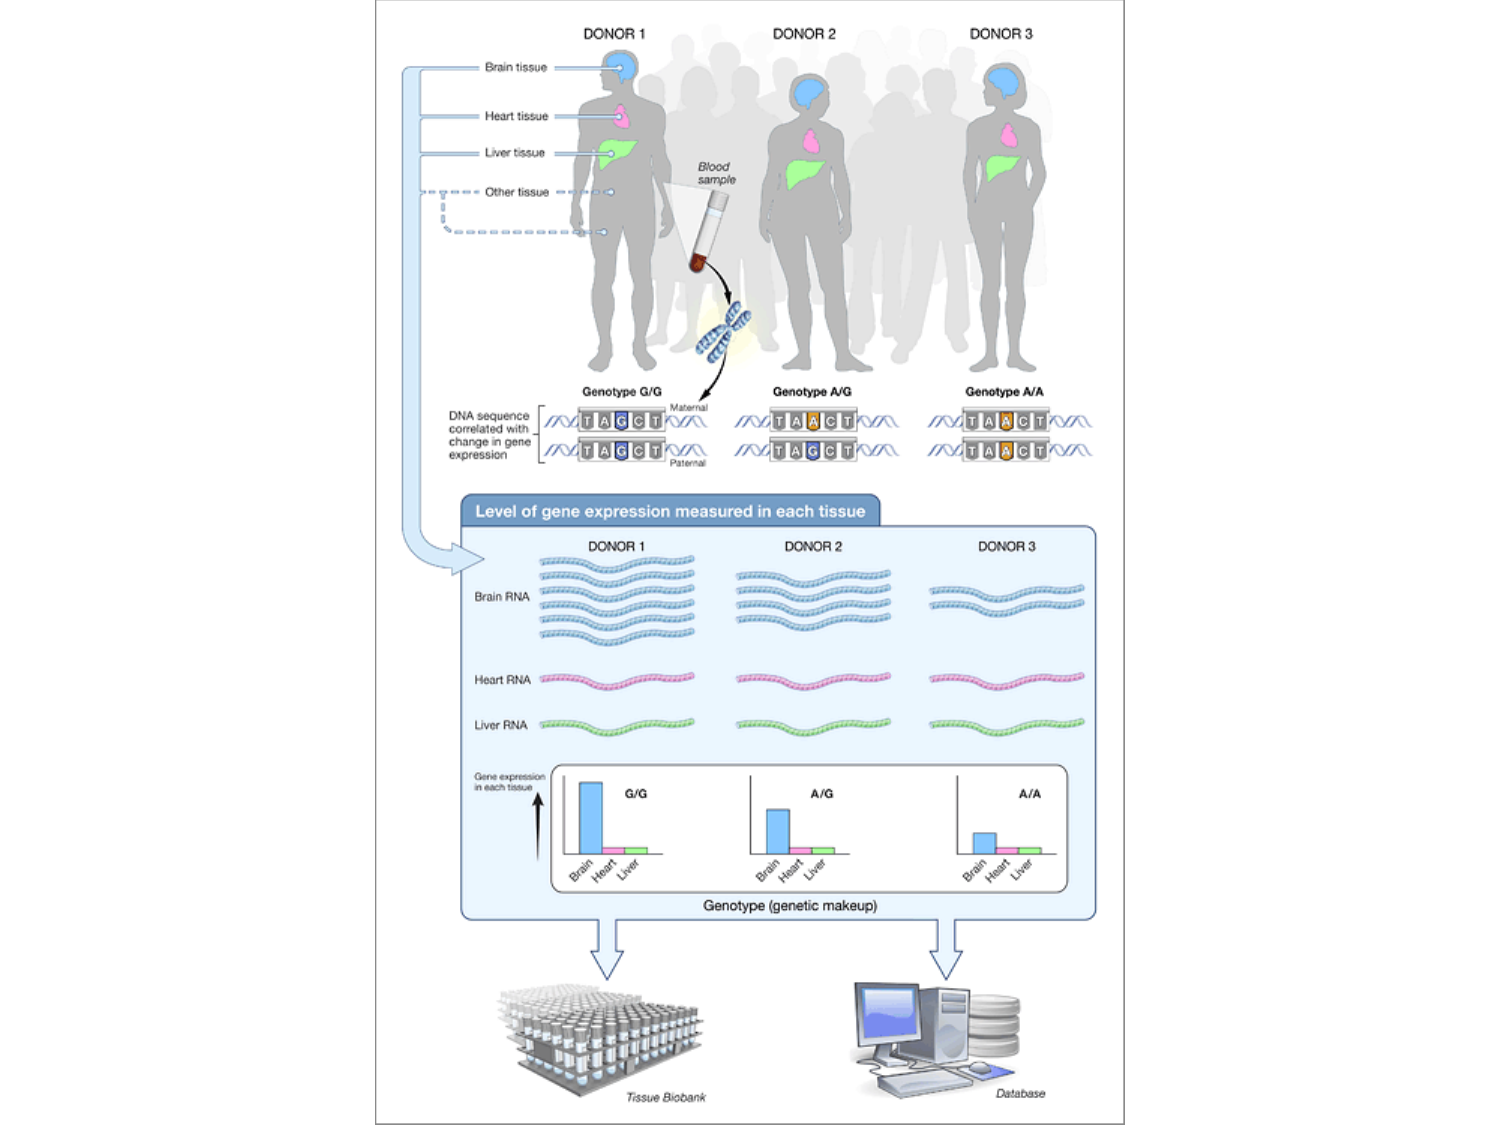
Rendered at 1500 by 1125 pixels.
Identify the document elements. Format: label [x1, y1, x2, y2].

list [0, 0, 1500, 1125]
